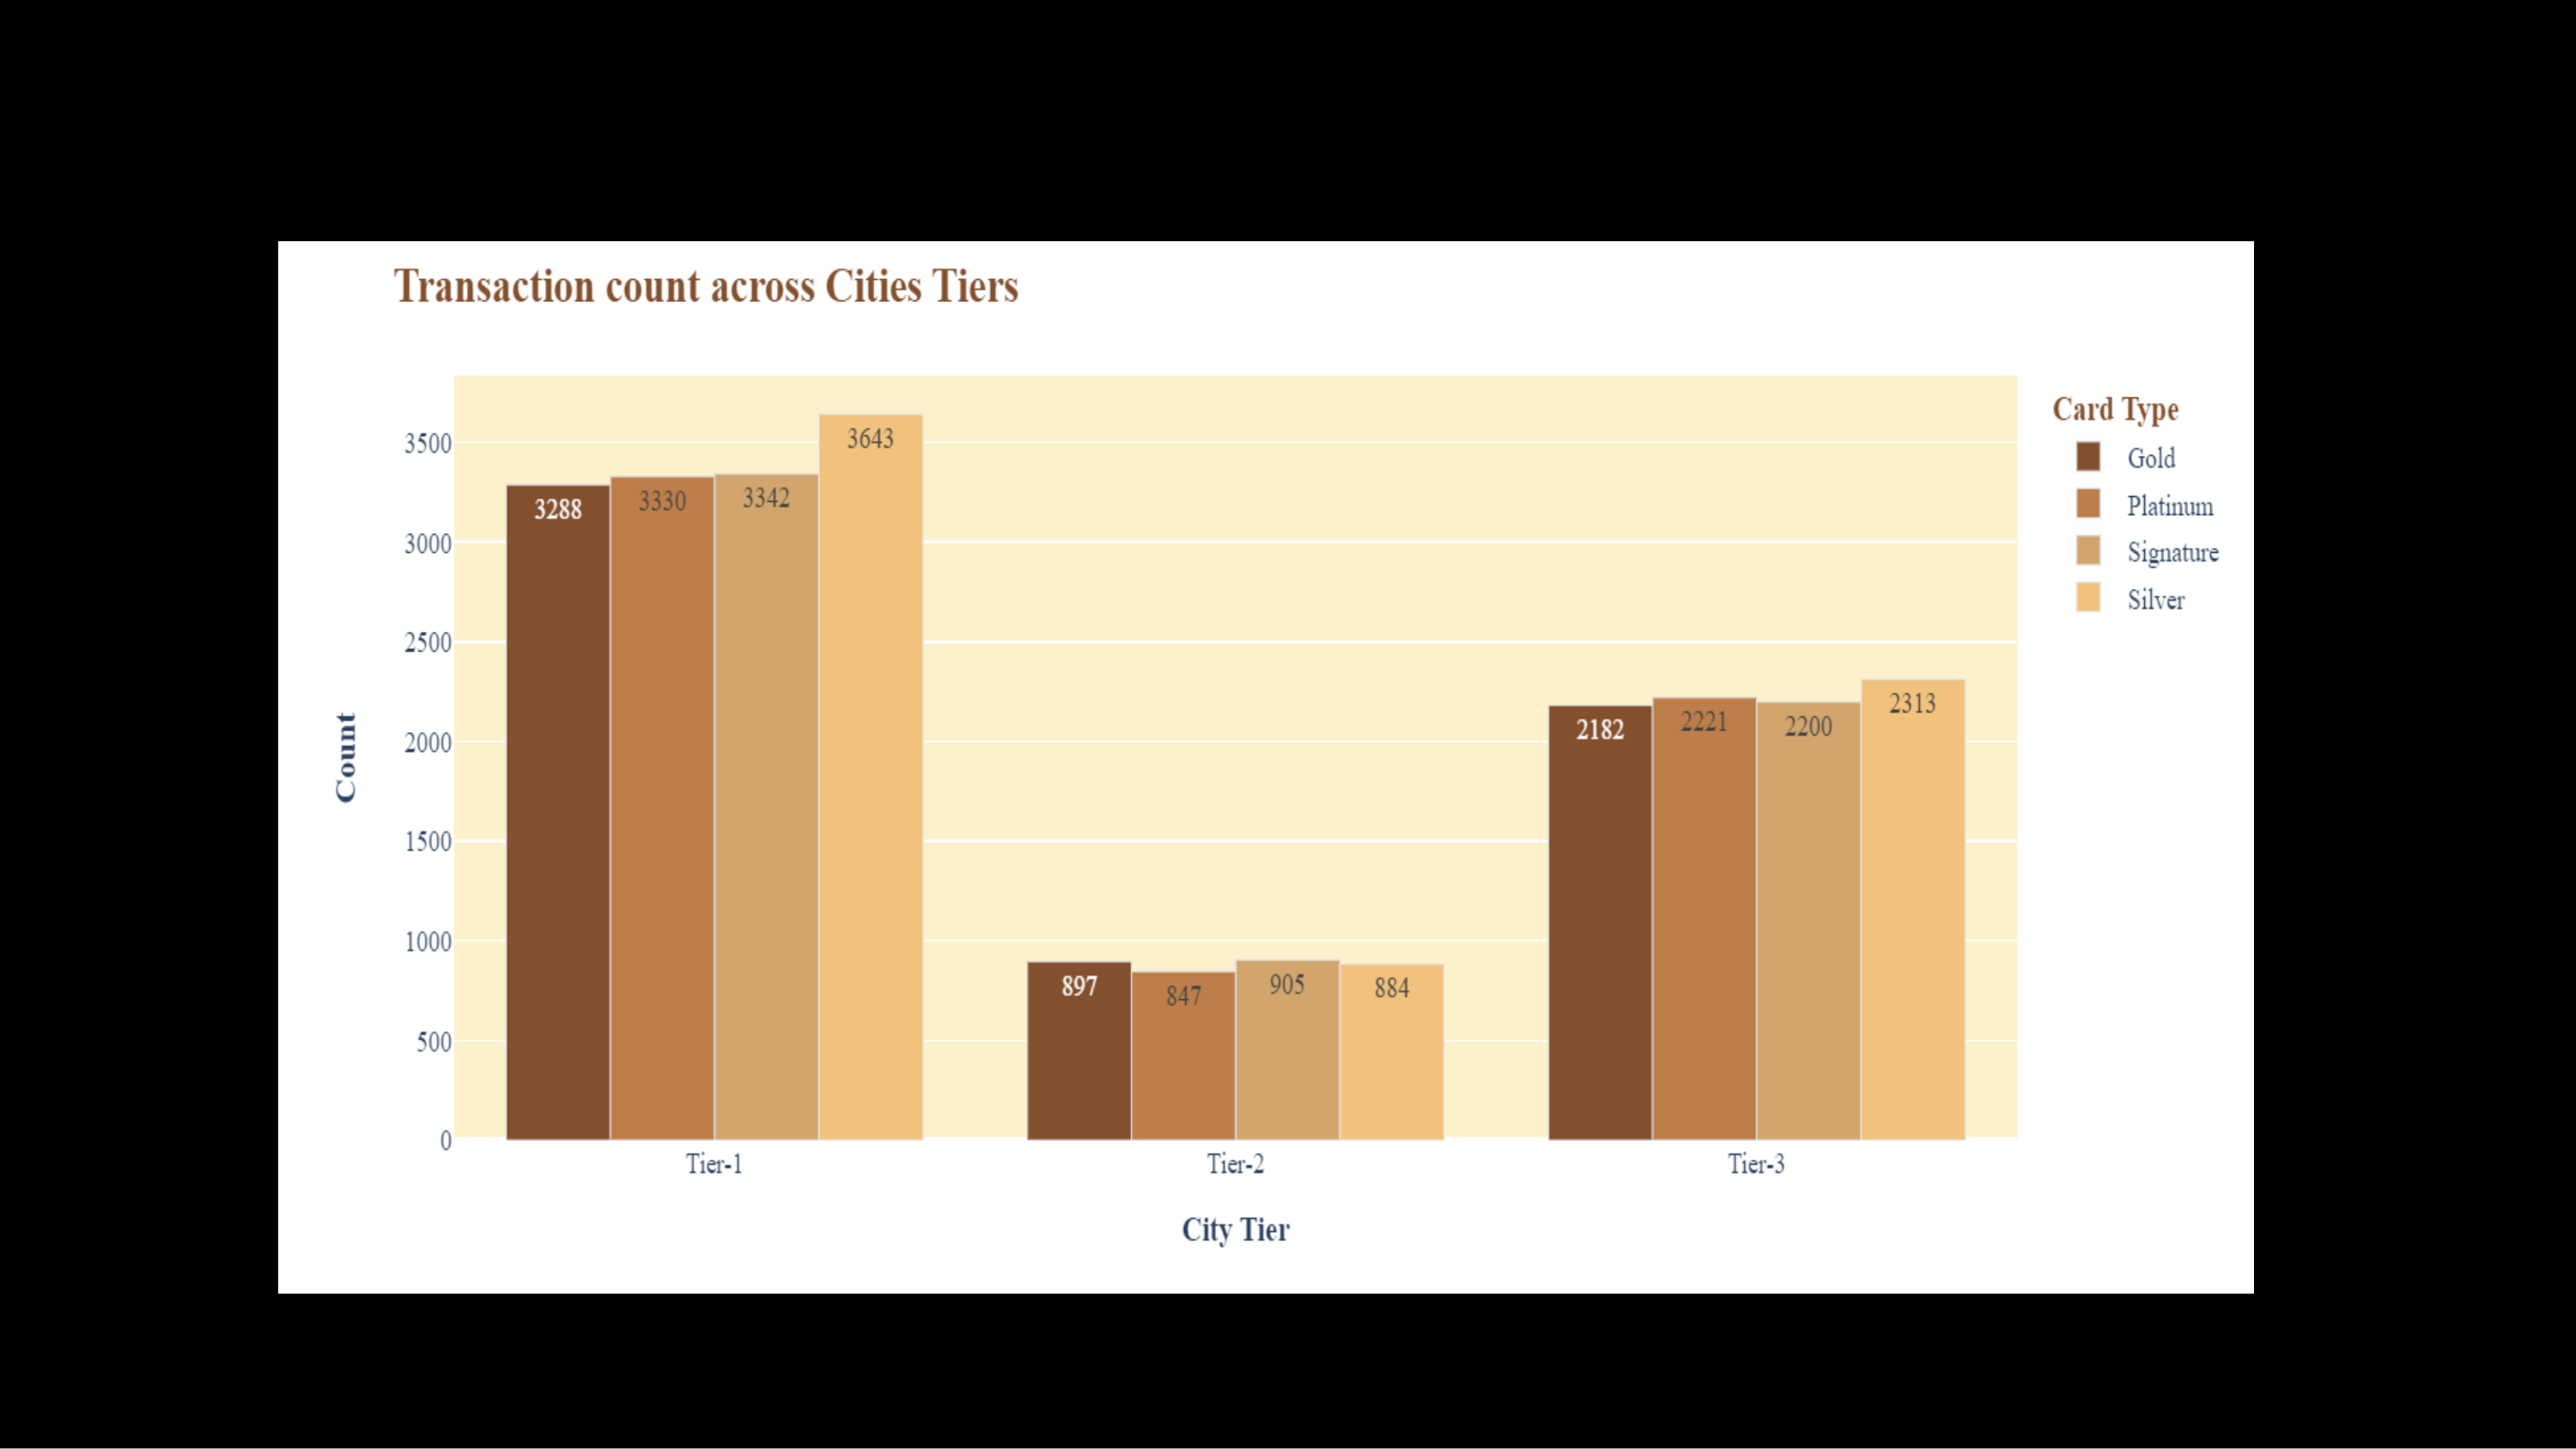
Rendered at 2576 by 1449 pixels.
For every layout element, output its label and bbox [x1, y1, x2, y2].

picture [278, 241, 2255, 1294]
